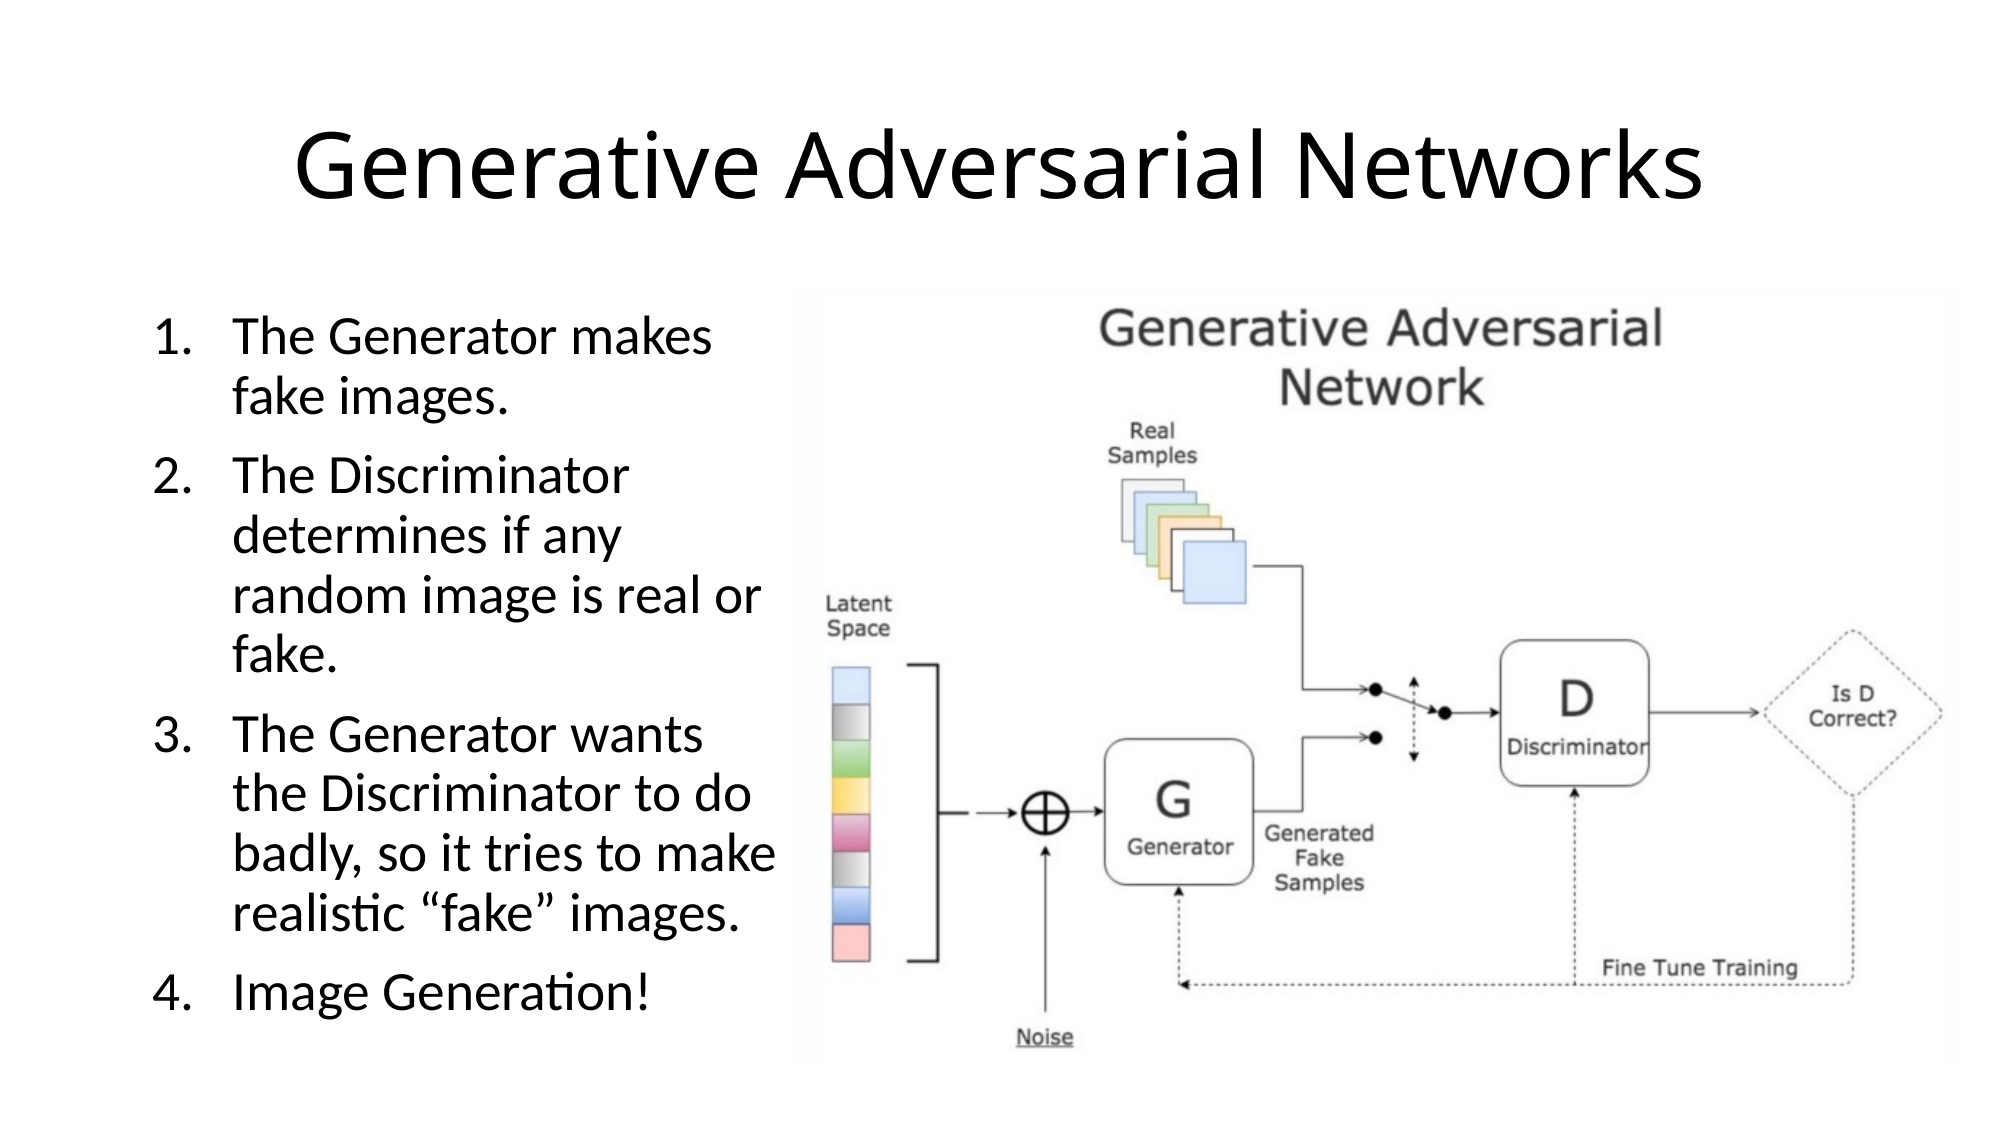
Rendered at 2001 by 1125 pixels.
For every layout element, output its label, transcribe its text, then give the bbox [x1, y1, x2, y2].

list The Generator makes fake images. The Discriminator determines if any random image is real or fake. The Generator wants the Discriminator to do badly, so it tries to make realistic “fake” images. Image Generation! [137, 299, 794, 1081]
picture [793, 284, 1957, 1066]
title Generative Adversarial Networks [137, 59, 1863, 278]
